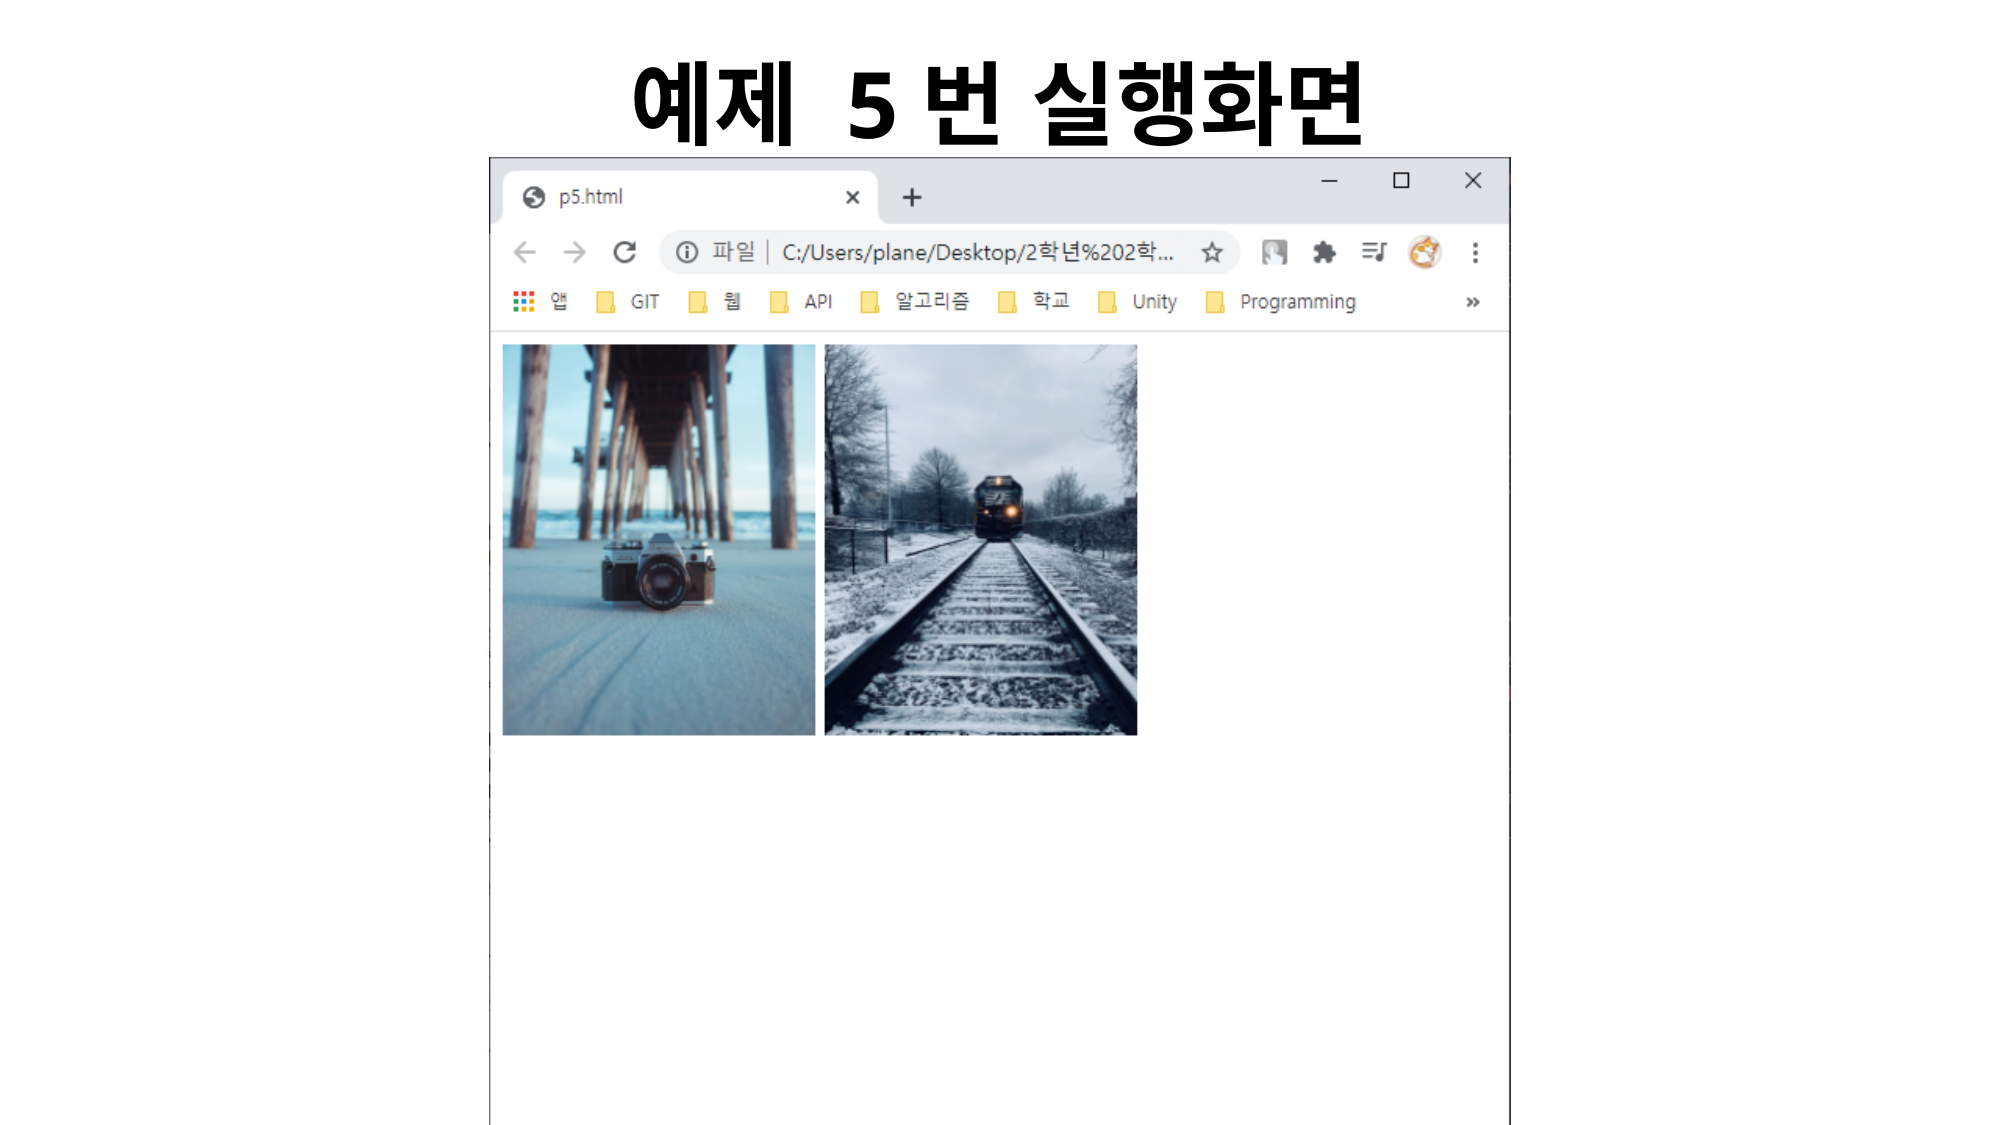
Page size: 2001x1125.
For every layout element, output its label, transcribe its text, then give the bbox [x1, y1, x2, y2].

picture [488, 157, 1511, 1125]
title 예제 5번 실행화면 [137, 0, 1863, 218]
